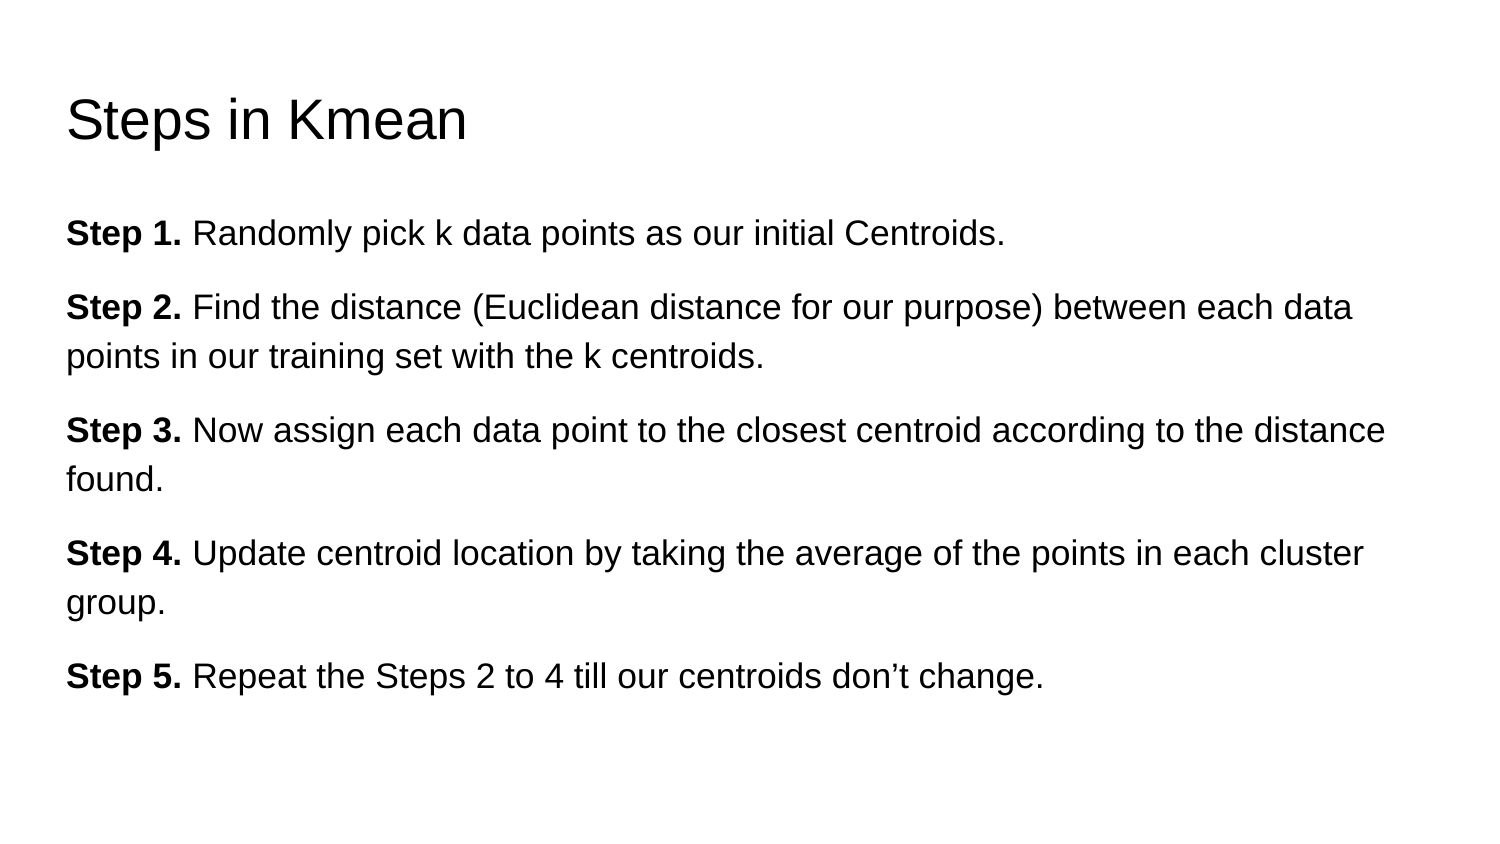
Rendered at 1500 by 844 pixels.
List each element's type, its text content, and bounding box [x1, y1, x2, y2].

title Steps in Kmean [51, 72, 1449, 167]
list Step 1. Randomly pick k data points as our initial Centroids. Step 2. Find the distance (Euclidean distance for our purpose) between each data points in our training set with the k centroids. Step 3. Now assign each data point to the closest centroid according to the distance found. Step 4. Update centroid location by taking the average of the points in each cluster group. Step 5. Repeat the Steps 2 to 4 till our centroids don’t change. [51, 189, 1449, 750]
